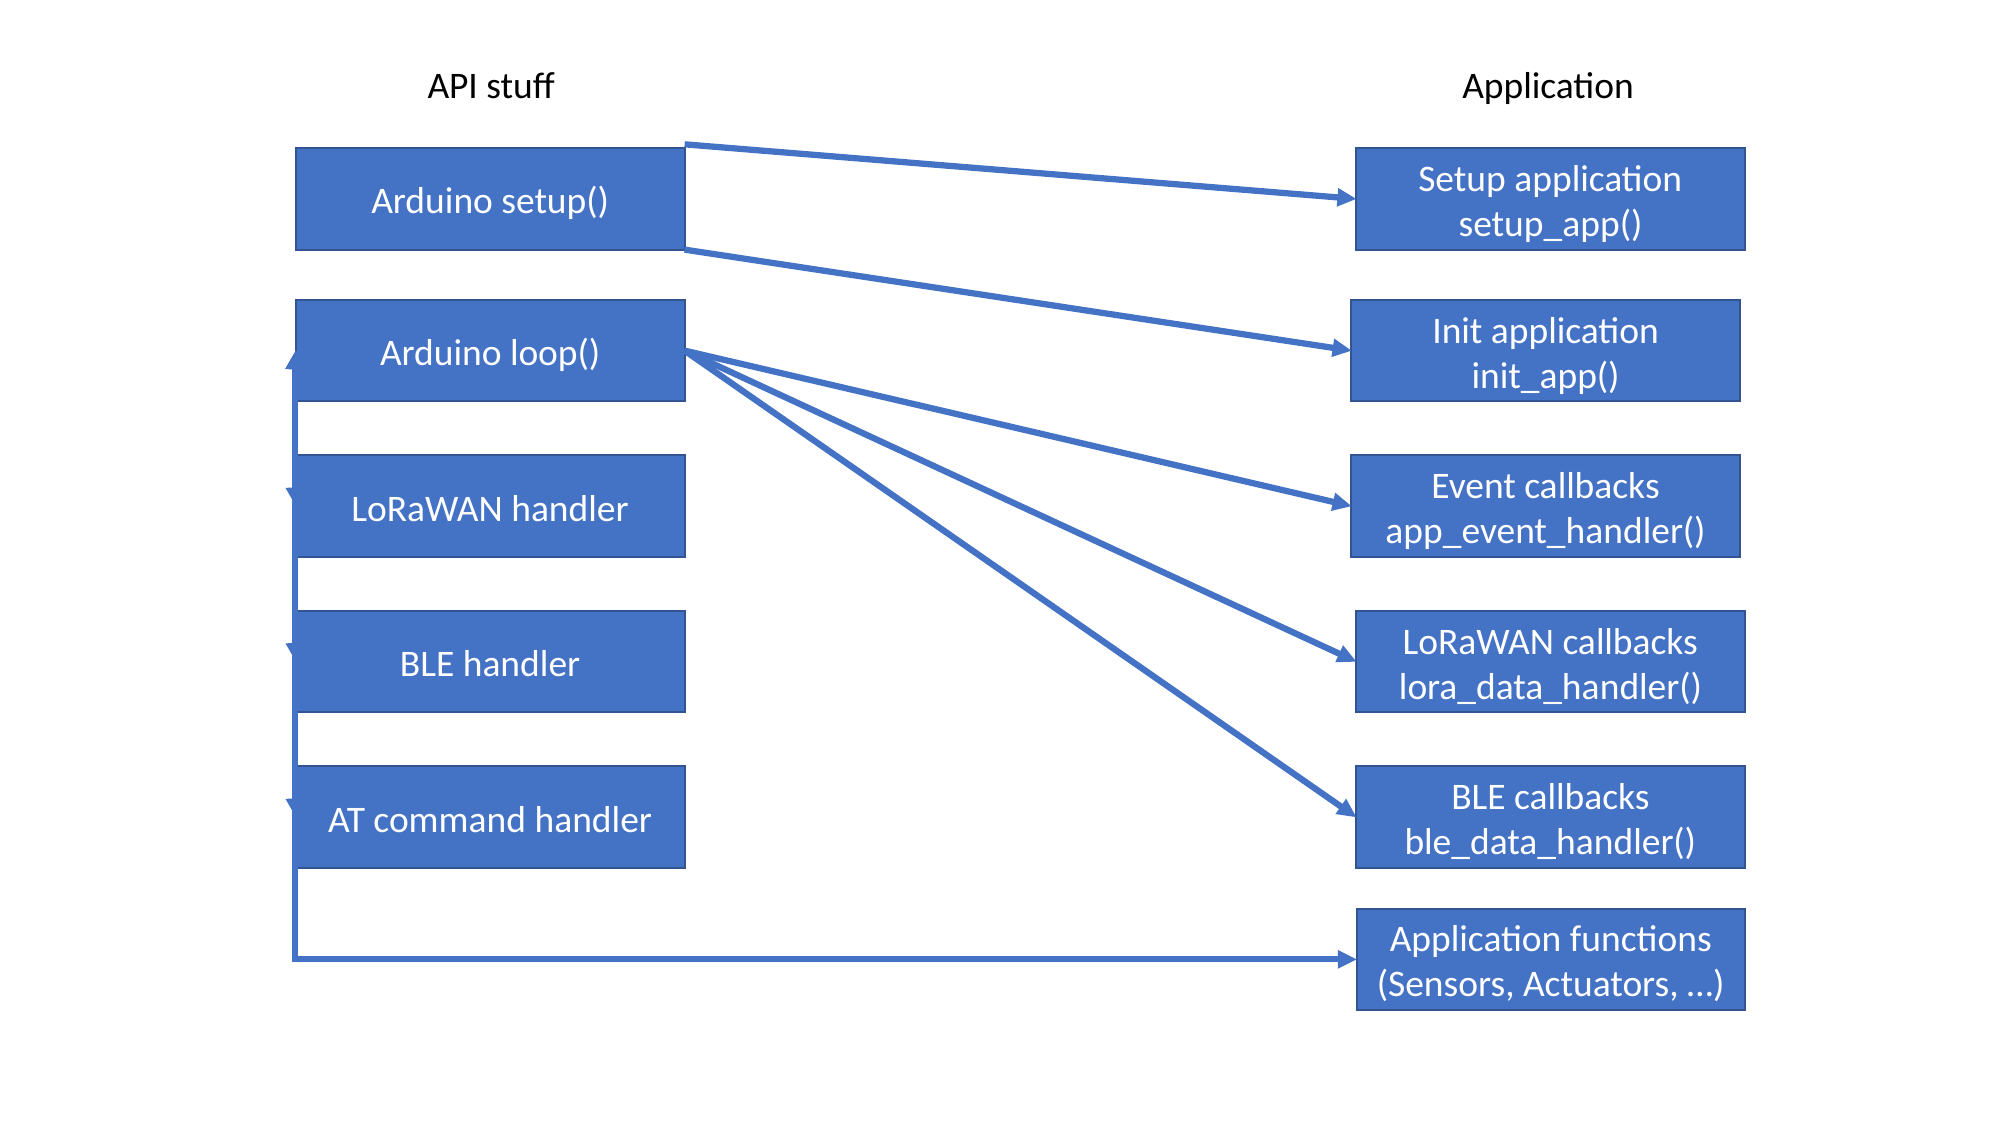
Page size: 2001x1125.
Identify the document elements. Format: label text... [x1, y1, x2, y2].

text_box Application [1356, 54, 1740, 114]
text_box Arduino setup() [295, 147, 686, 251]
text_box Init application init_app() [1352, 299, 1741, 402]
text_box API stuff [297, 54, 685, 114]
text_box Arduino loop() [295, 299, 684, 350]
text_box LoRaWAN callbacks lora_data_handler() [1357, 610, 1746, 713]
text_box BLE callbacks ble_data_handler() [1357, 765, 1746, 869]
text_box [684, 144, 1357, 199]
text_box Application functions (Sensors, Actuators, …) [1356, 908, 1746, 1011]
text_box Setup application setup_app() [1355, 147, 1746, 251]
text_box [684, 249, 1352, 350]
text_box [295, 350, 1357, 960]
text_box Event callbacks app_event_handler() [1357, 454, 1741, 558]
